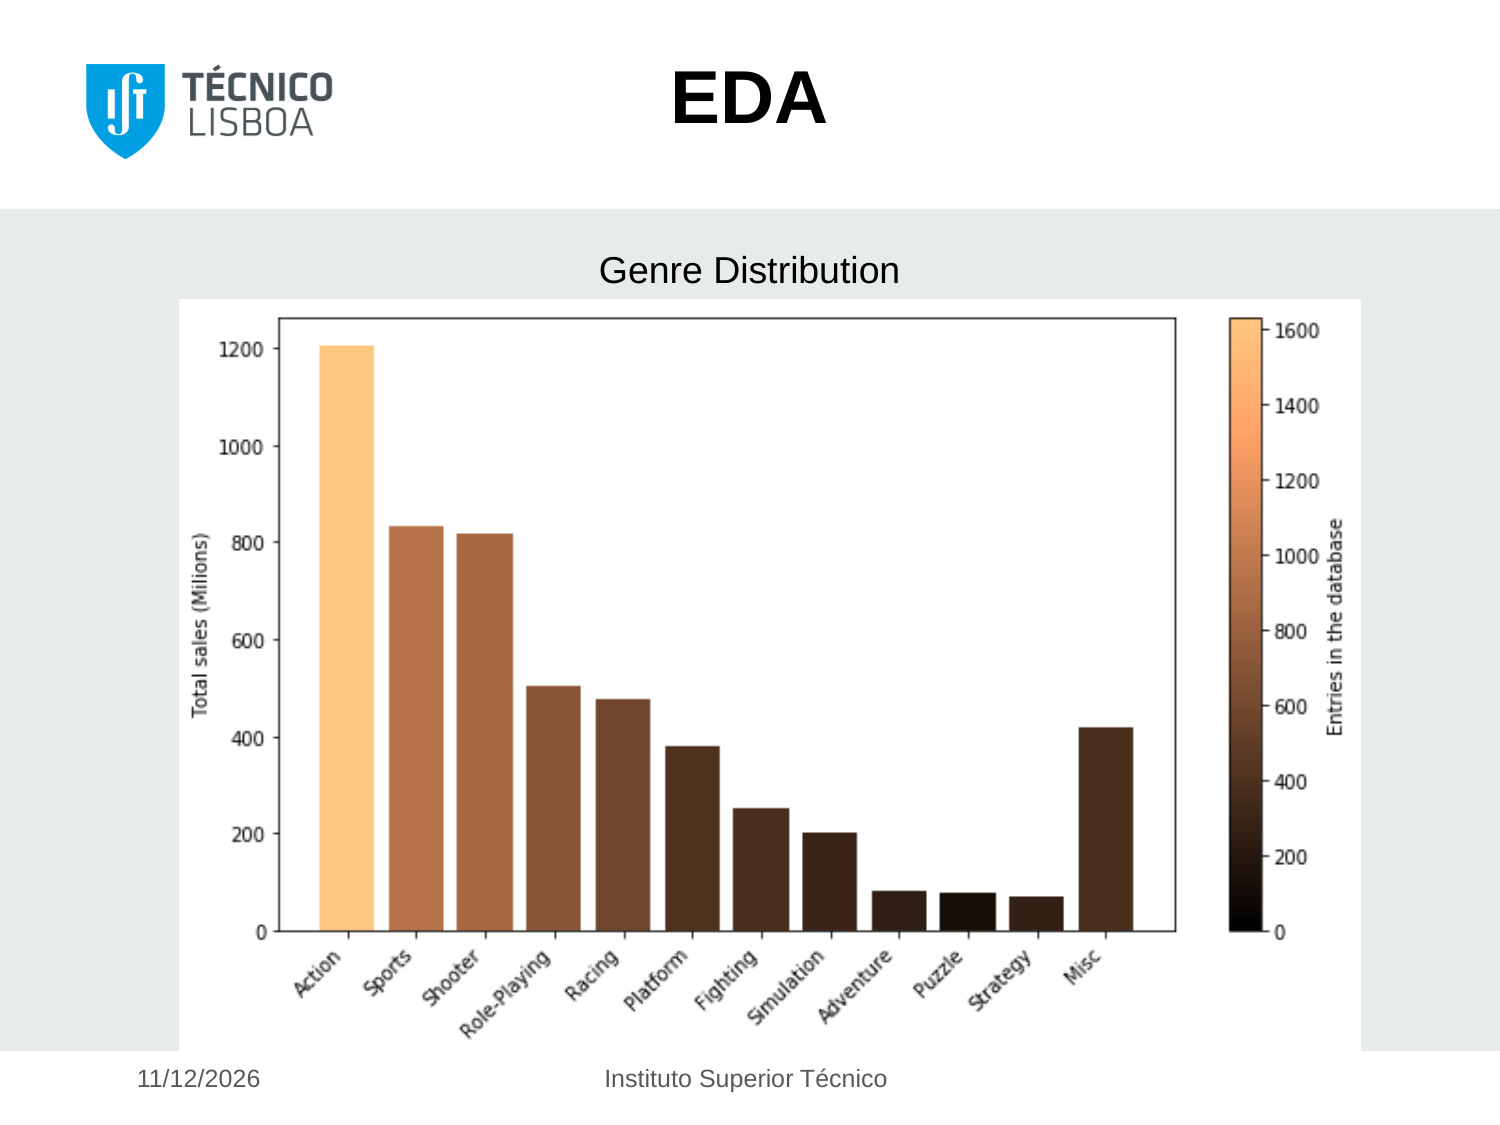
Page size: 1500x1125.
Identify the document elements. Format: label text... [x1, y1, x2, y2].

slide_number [121, 1052, 425, 1103]
footer Instituto Superior Técnico [512, 1060, 988, 1103]
text_box Genre Distribution [223, 238, 1277, 297]
picture [0, 0, 1500, 1125]
text_box EDA [562, 22, 938, 165]
